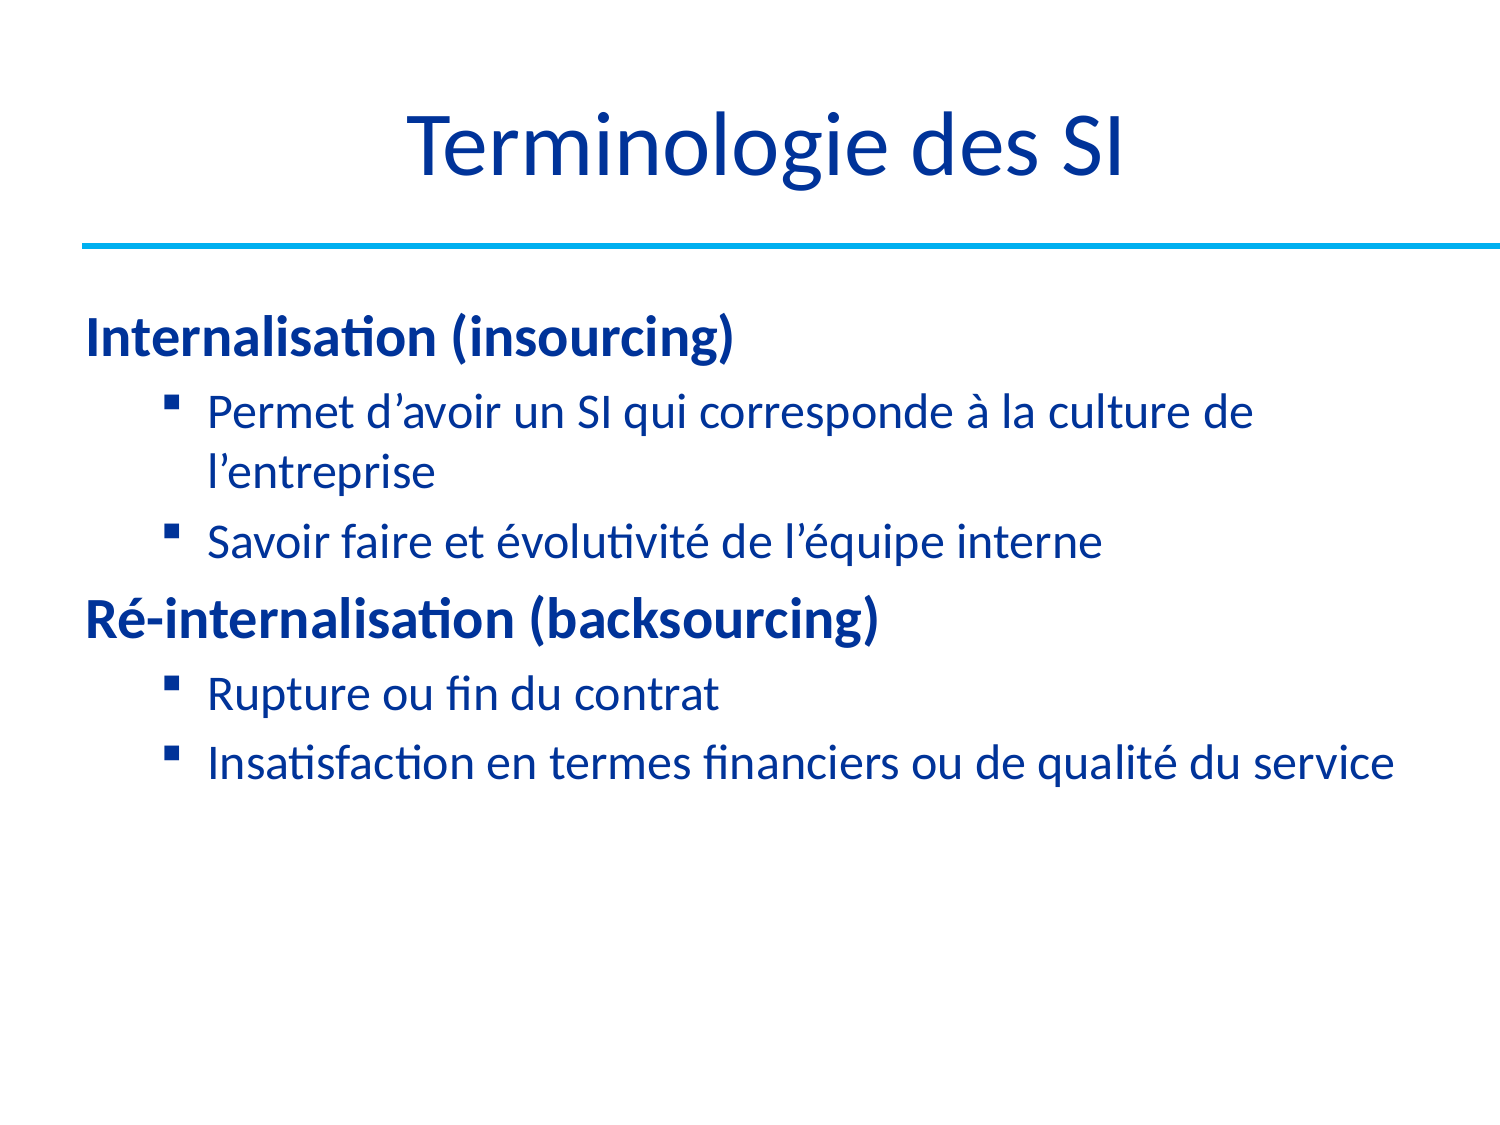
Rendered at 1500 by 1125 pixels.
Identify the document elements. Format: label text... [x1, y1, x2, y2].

list Internalisation (insourcing) Permet d’avoir un SI qui corresponde à la culture de l’entreprise Savoir faire et évolutivité de l’équipe interne Ré-internalisation (backsourcing) Rupture ou fin du contrat Insatisfaction en termes financiers ou de qualité du service [70, 290, 1459, 1095]
title Terminologie des SI [74, 44, 1459, 233]
